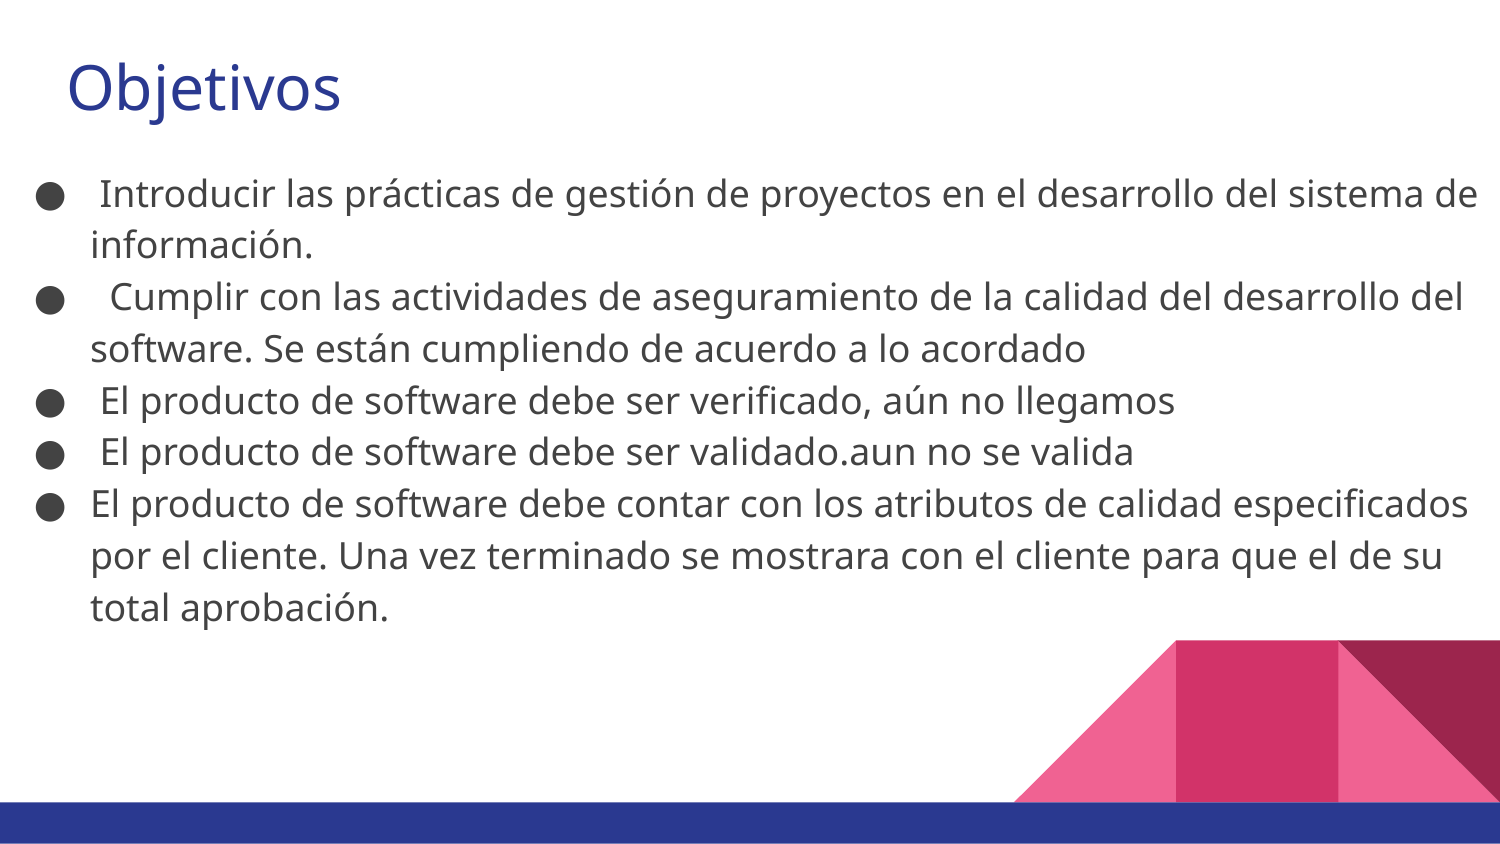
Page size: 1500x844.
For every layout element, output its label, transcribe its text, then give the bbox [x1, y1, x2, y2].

title Objetivos [51, 32, 1449, 133]
text_box Introducir las prácticas de gestión de proyectos en el desarrollo del sistema de información. Cumplir con las actividades de aseguramiento de la calidad del desarrollo del software. Se están cumpliendo de acuerdo a lo acordado El producto de software debe ser verificado, aún no llegamos El producto de software debe ser validado.aun no se valida El producto de software debe contar con los atributos de calidad especificados por el cliente. Una vez terminado se mostrara con el cliente para que el de su total aprobación. [0, 147, 1500, 844]
